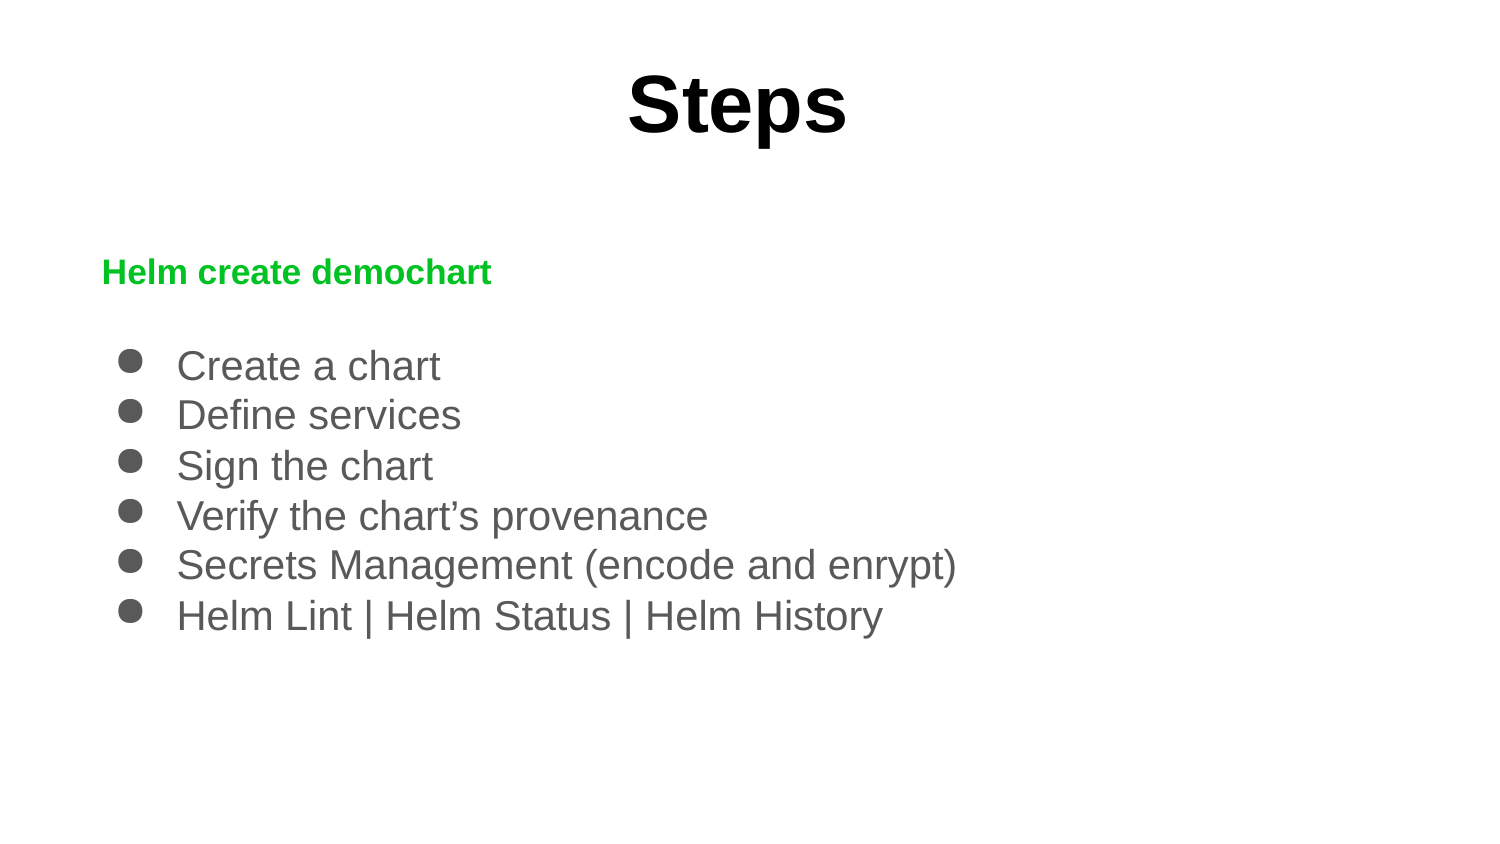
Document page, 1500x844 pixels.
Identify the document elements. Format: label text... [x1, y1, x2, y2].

title Steps [625, 48, 851, 192]
text_box Helm create demochart Create a chart Define services Sign the chart Verify the chart’s provenance Secrets Management (encode and enrypt) Helm Lint | Helm Status | Helm History [99, 247, 959, 639]
